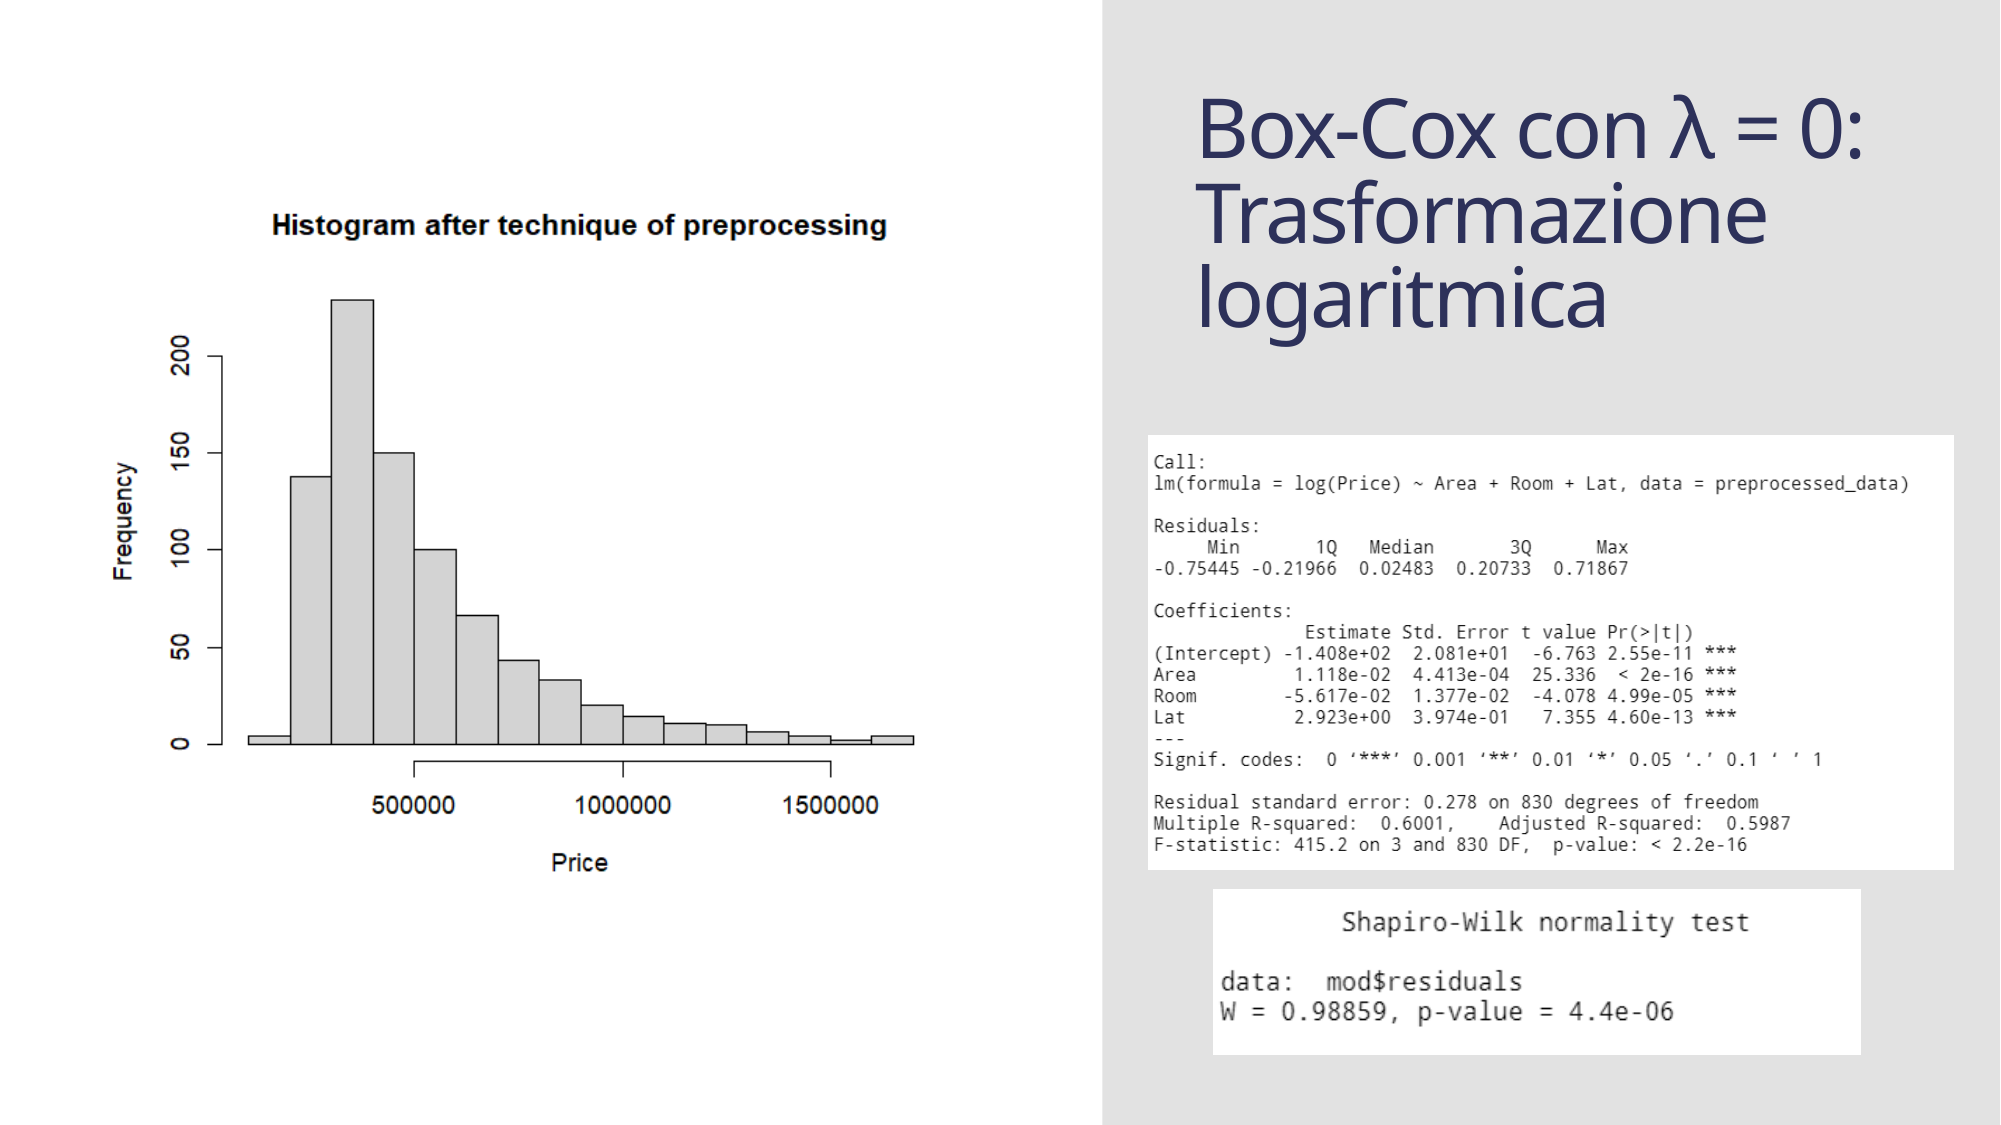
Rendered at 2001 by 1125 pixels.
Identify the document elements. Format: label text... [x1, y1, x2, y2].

title Box-Cox con λ = 0: Trasformazione logaritmica [1180, 81, 1894, 354]
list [105, 164, 1001, 908]
picture [1213, 888, 1861, 1056]
text_box [1101, 0, 2000, 1125]
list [1148, 435, 1954, 870]
